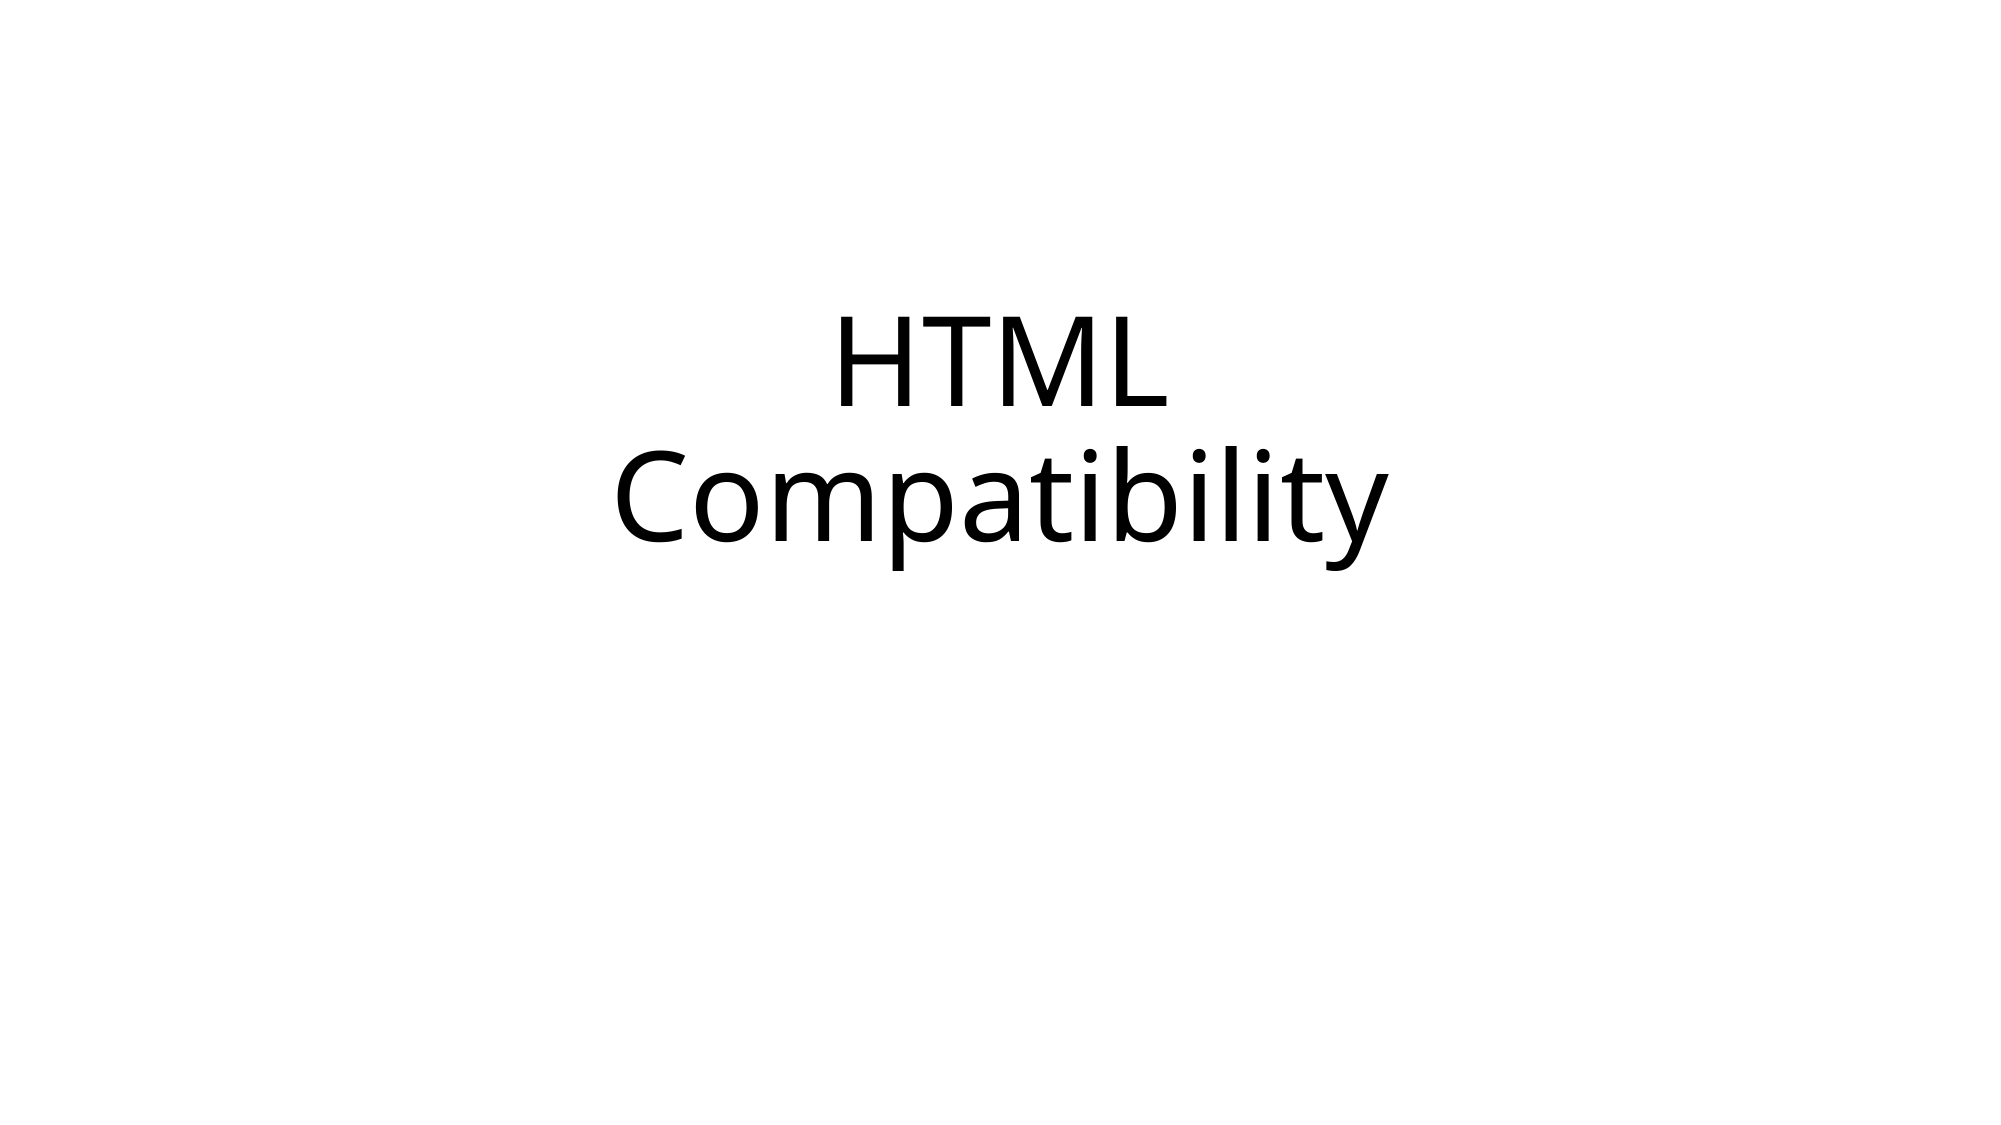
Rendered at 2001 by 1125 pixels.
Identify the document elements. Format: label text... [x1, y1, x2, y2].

title HTML Compatibility [249, 184, 1750, 576]
